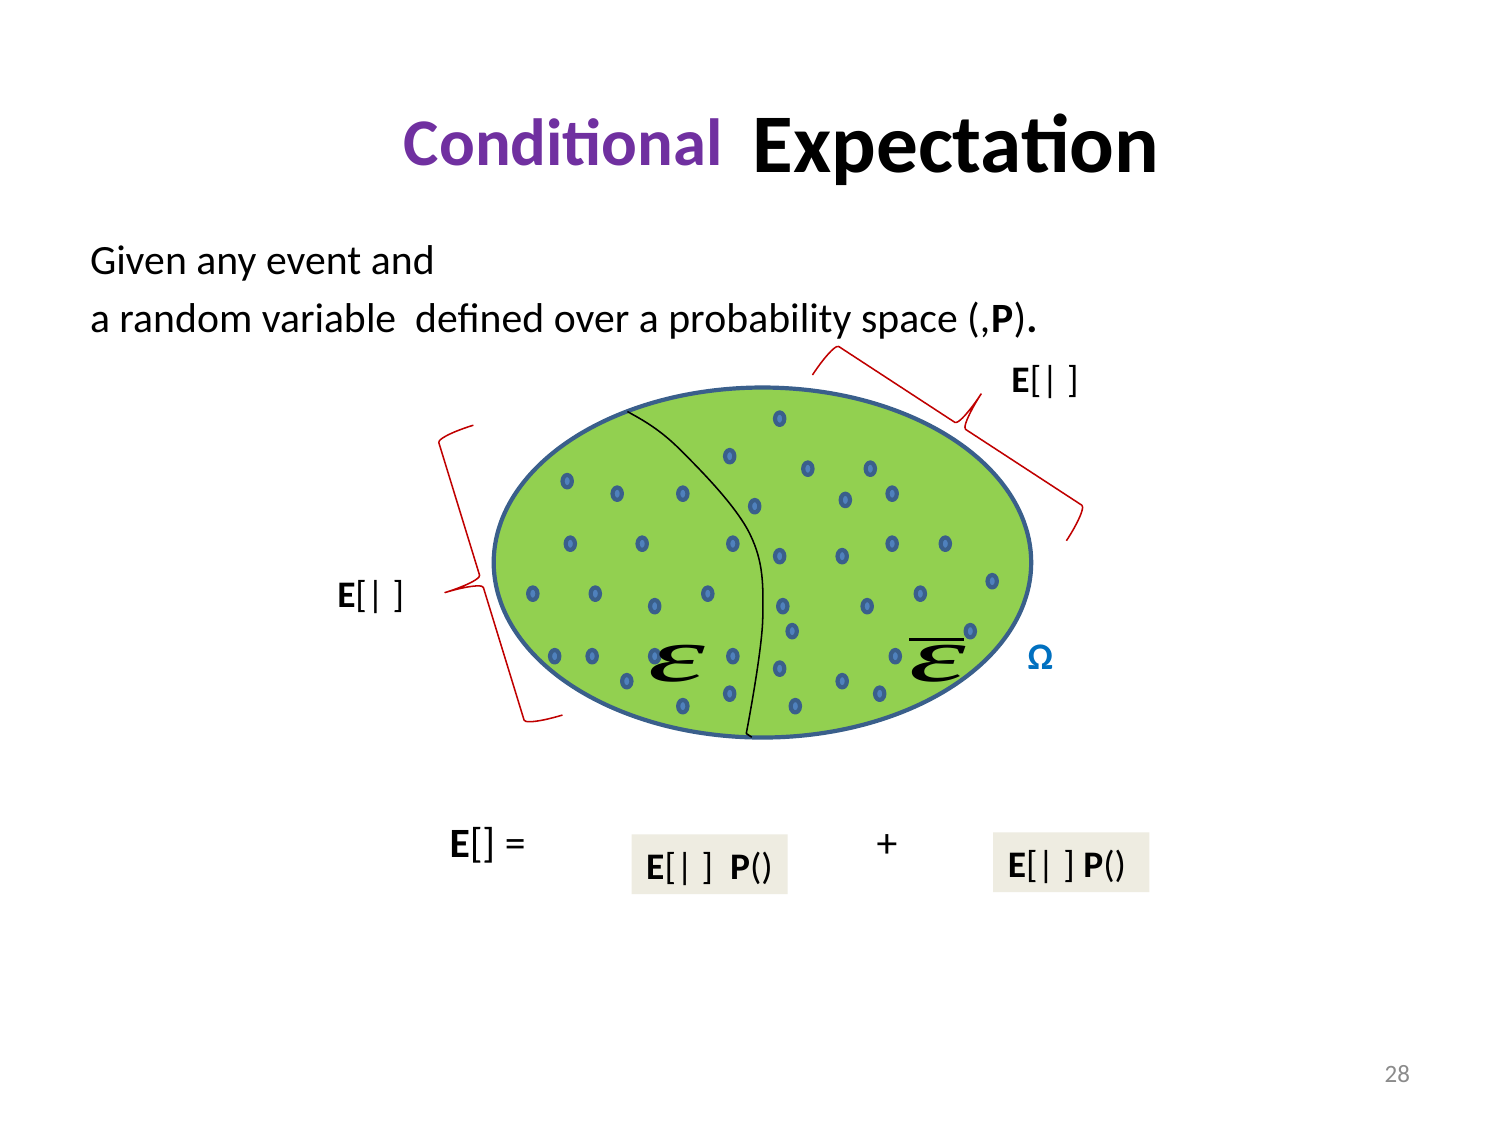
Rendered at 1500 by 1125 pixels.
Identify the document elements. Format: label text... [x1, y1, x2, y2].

text_box Ω [1012, 624, 1069, 685]
text_box [963, 622, 978, 640]
text_box [835, 672, 849, 690]
text_box [620, 672, 634, 690]
text_box [864, 473, 877, 477]
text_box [808, 347, 1116, 465]
text_box [985, 572, 999, 590]
text_box Conditional [389, 91, 739, 187]
text_box [635, 535, 649, 552]
text_box [524, 385, 1034, 740]
text_box [776, 597, 790, 615]
text_box [788, 697, 803, 715]
text_box [772, 410, 787, 427]
text_box [785, 622, 799, 640]
text_box [872, 685, 887, 702]
text_box [610, 485, 624, 502]
text_box [585, 647, 599, 665]
text_box [560, 472, 574, 490]
text_box [722, 685, 736, 702]
text_box [885, 535, 899, 552]
text_box [938, 535, 953, 552]
text_box [563, 535, 578, 552]
text_box [838, 491, 853, 509]
slide_number 28 [1074, 1042, 1425, 1103]
text_box [772, 547, 787, 565]
text_box [647, 647, 661, 665]
text_box [747, 497, 762, 515]
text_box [299, 429, 520, 734]
text_box [676, 697, 690, 715]
text_box [647, 597, 662, 615]
text_box [722, 447, 737, 465]
text_box [885, 485, 899, 502]
text_box [835, 547, 849, 565]
text_box [888, 647, 903, 665]
title Expectation [75, 45, 1425, 233]
text_box [860, 597, 874, 615]
text_box [627, 410, 764, 738]
text_box [547, 647, 562, 665]
text_box [801, 463, 814, 477]
text_box [772, 660, 787, 677]
text_box [526, 585, 540, 602]
text_box [913, 585, 928, 602]
text_box [588, 585, 603, 602]
